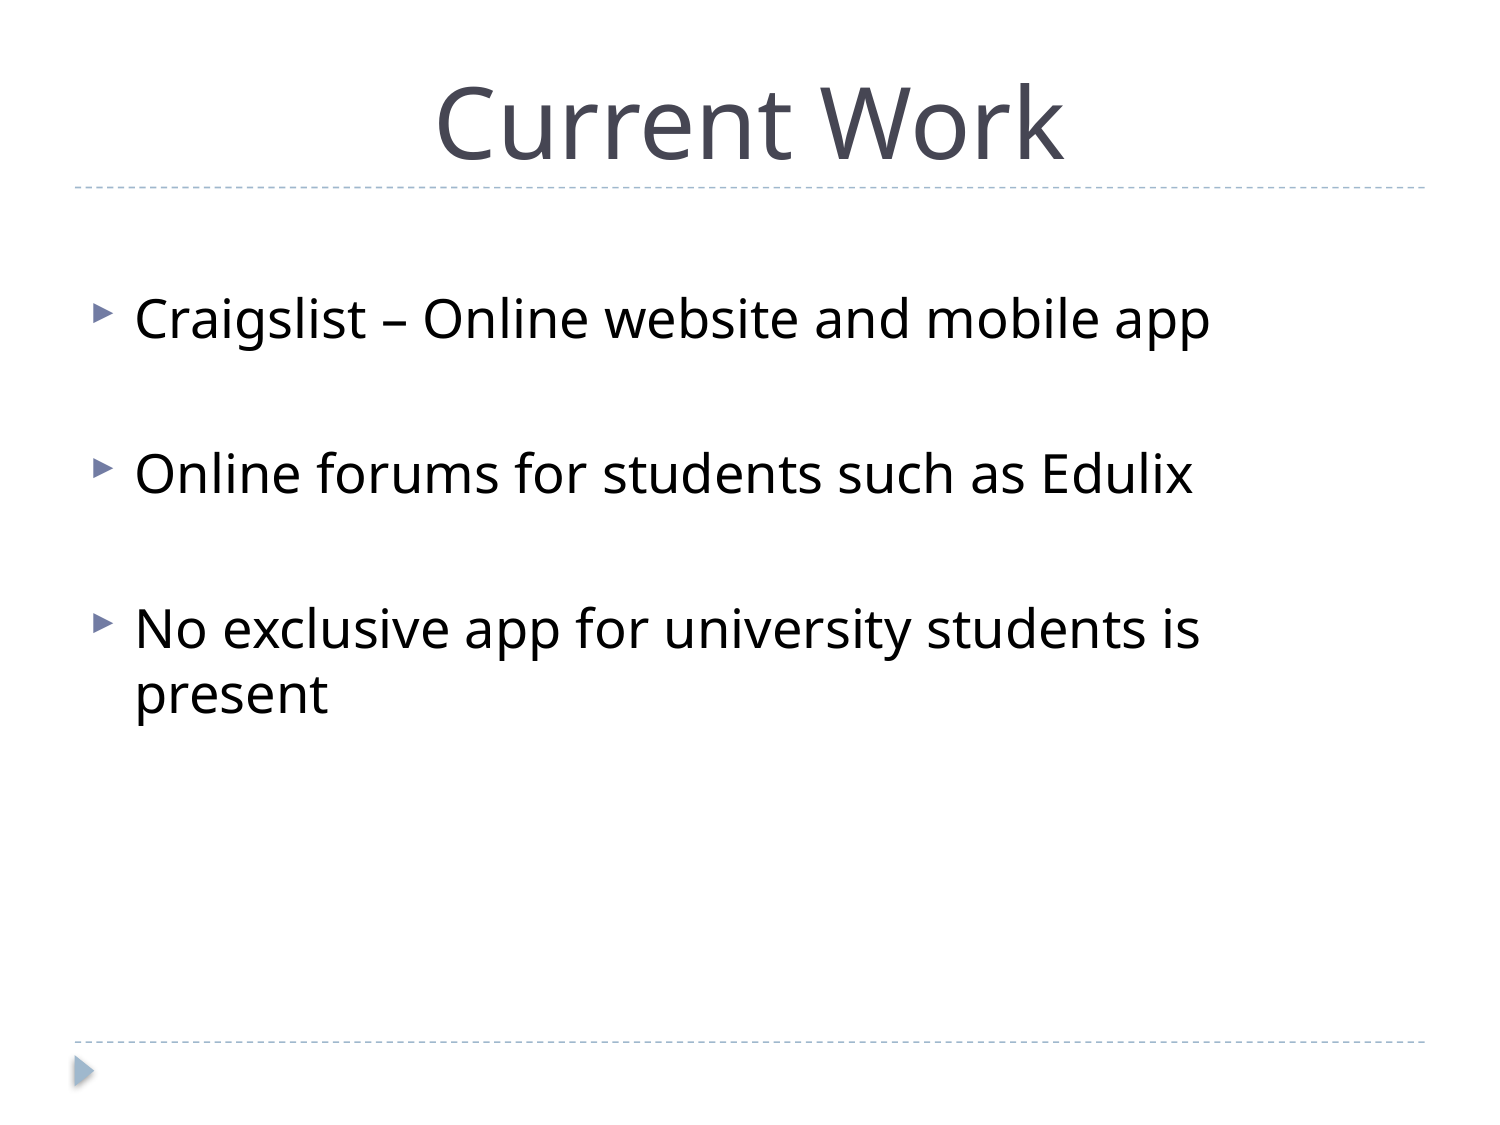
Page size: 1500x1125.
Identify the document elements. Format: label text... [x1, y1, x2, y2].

title Current Work [75, 24, 1425, 188]
list Craigslist – Online website and mobile app Online forums for students such as Edulix No exclusive app for university students is present [75, 200, 1425, 1010]
